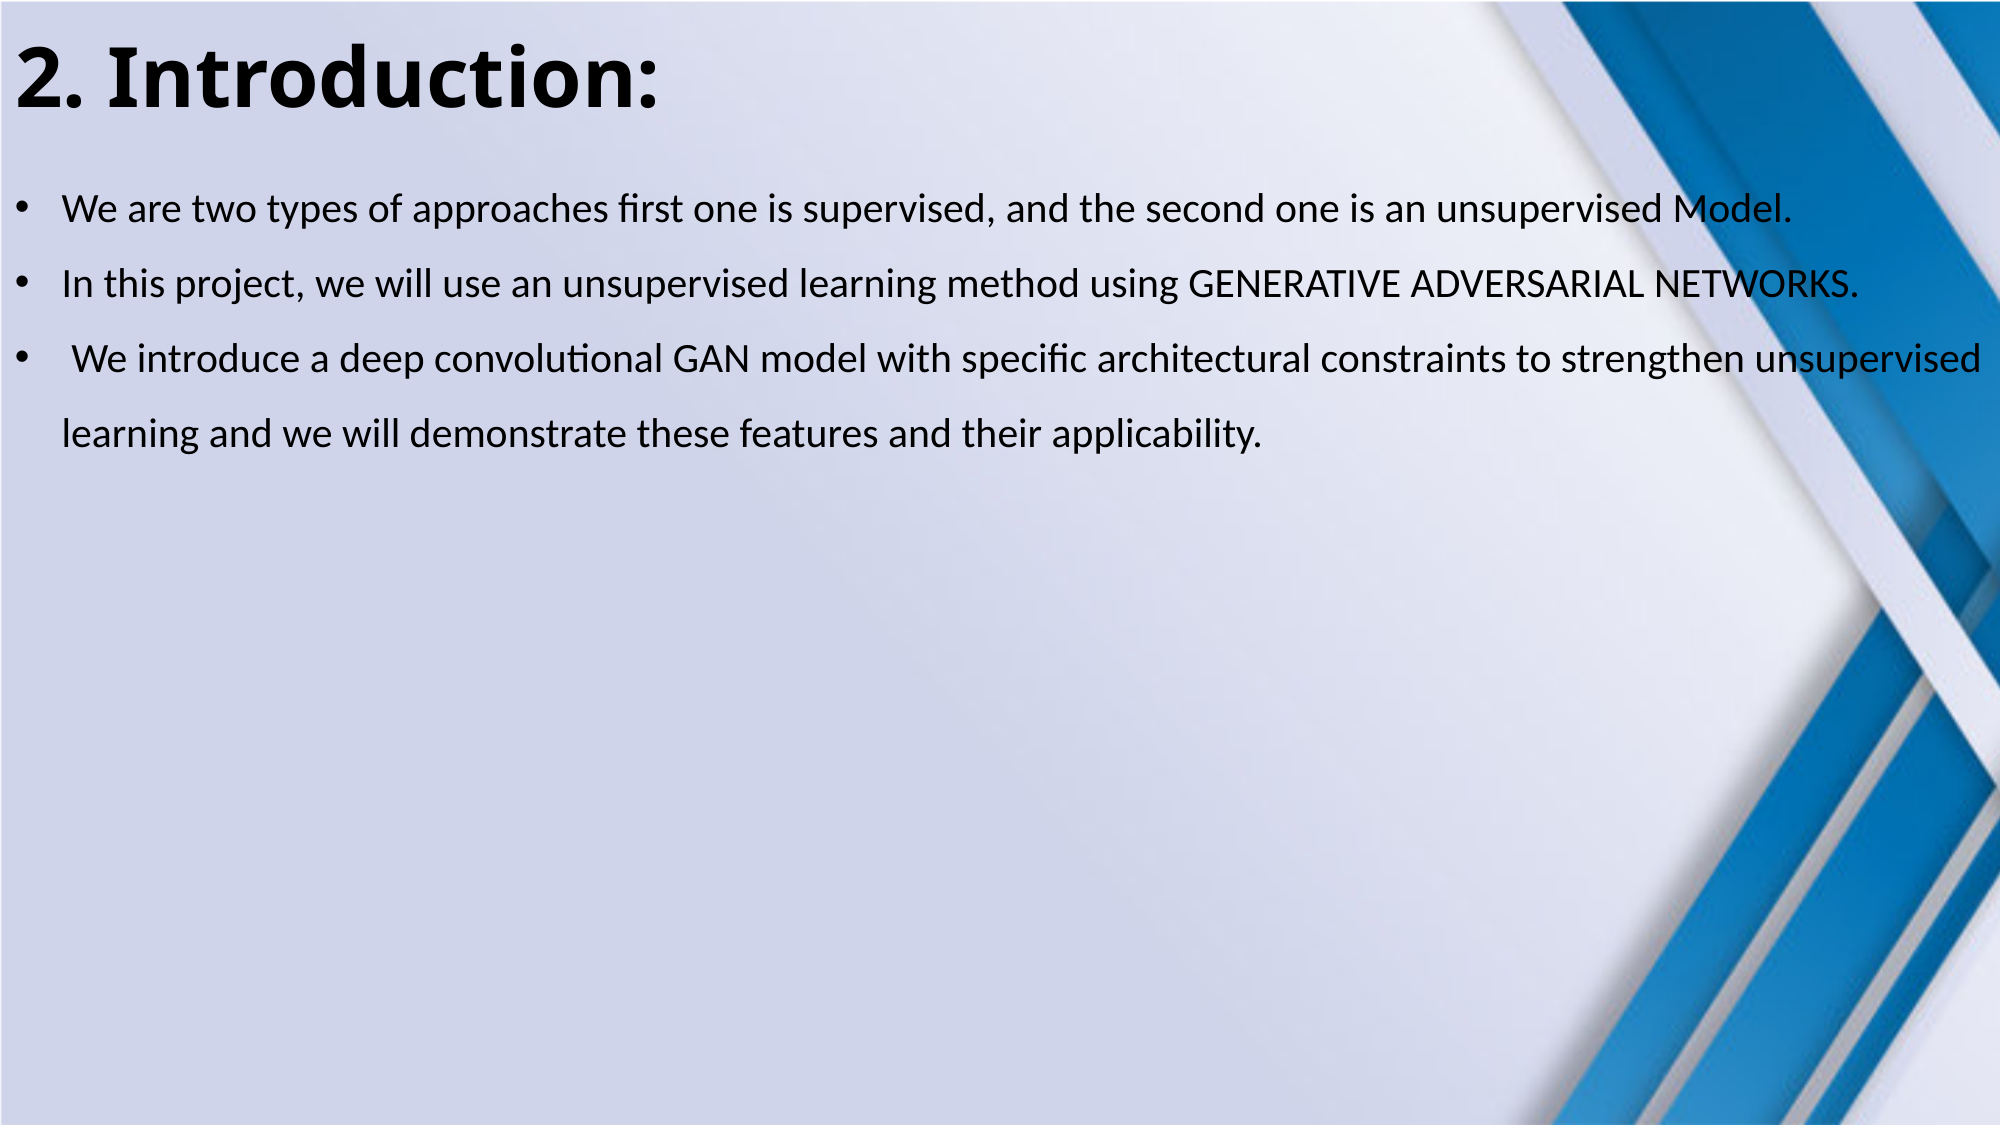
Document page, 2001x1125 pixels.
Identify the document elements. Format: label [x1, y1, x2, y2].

list [0, 0, 2000, 1125]
